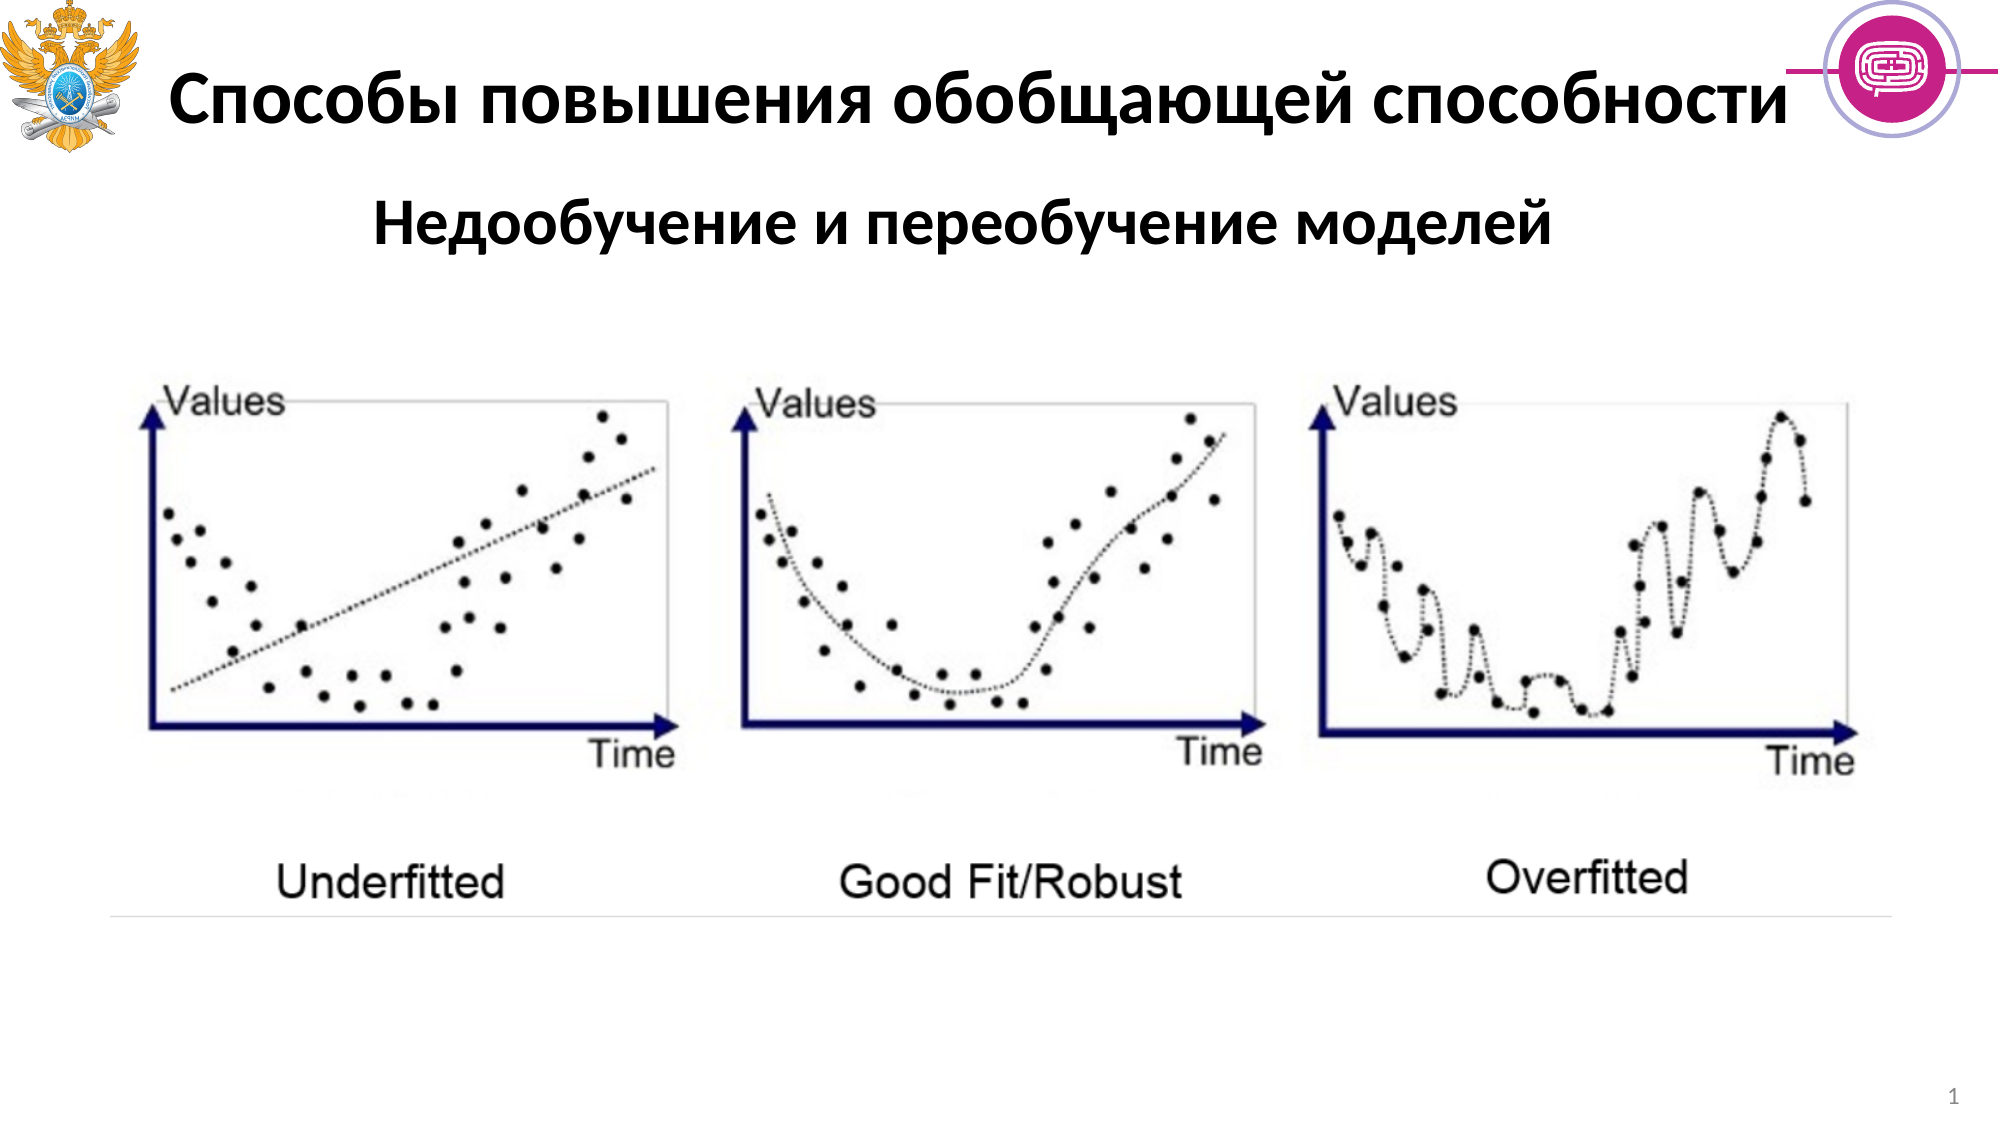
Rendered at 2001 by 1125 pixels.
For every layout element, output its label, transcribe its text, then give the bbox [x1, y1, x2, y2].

text_box [1825, 2, 1960, 137]
slide_number ‹#› [1855, 1075, 1975, 1115]
picture [0, 0, 139, 154]
picture [109, 345, 1892, 921]
text_box Недообучение и переобучение моделей [358, 170, 1625, 266]
title Способы повышения обобщающей способности [153, 10, 1808, 186]
picture [1855, 41, 1928, 97]
